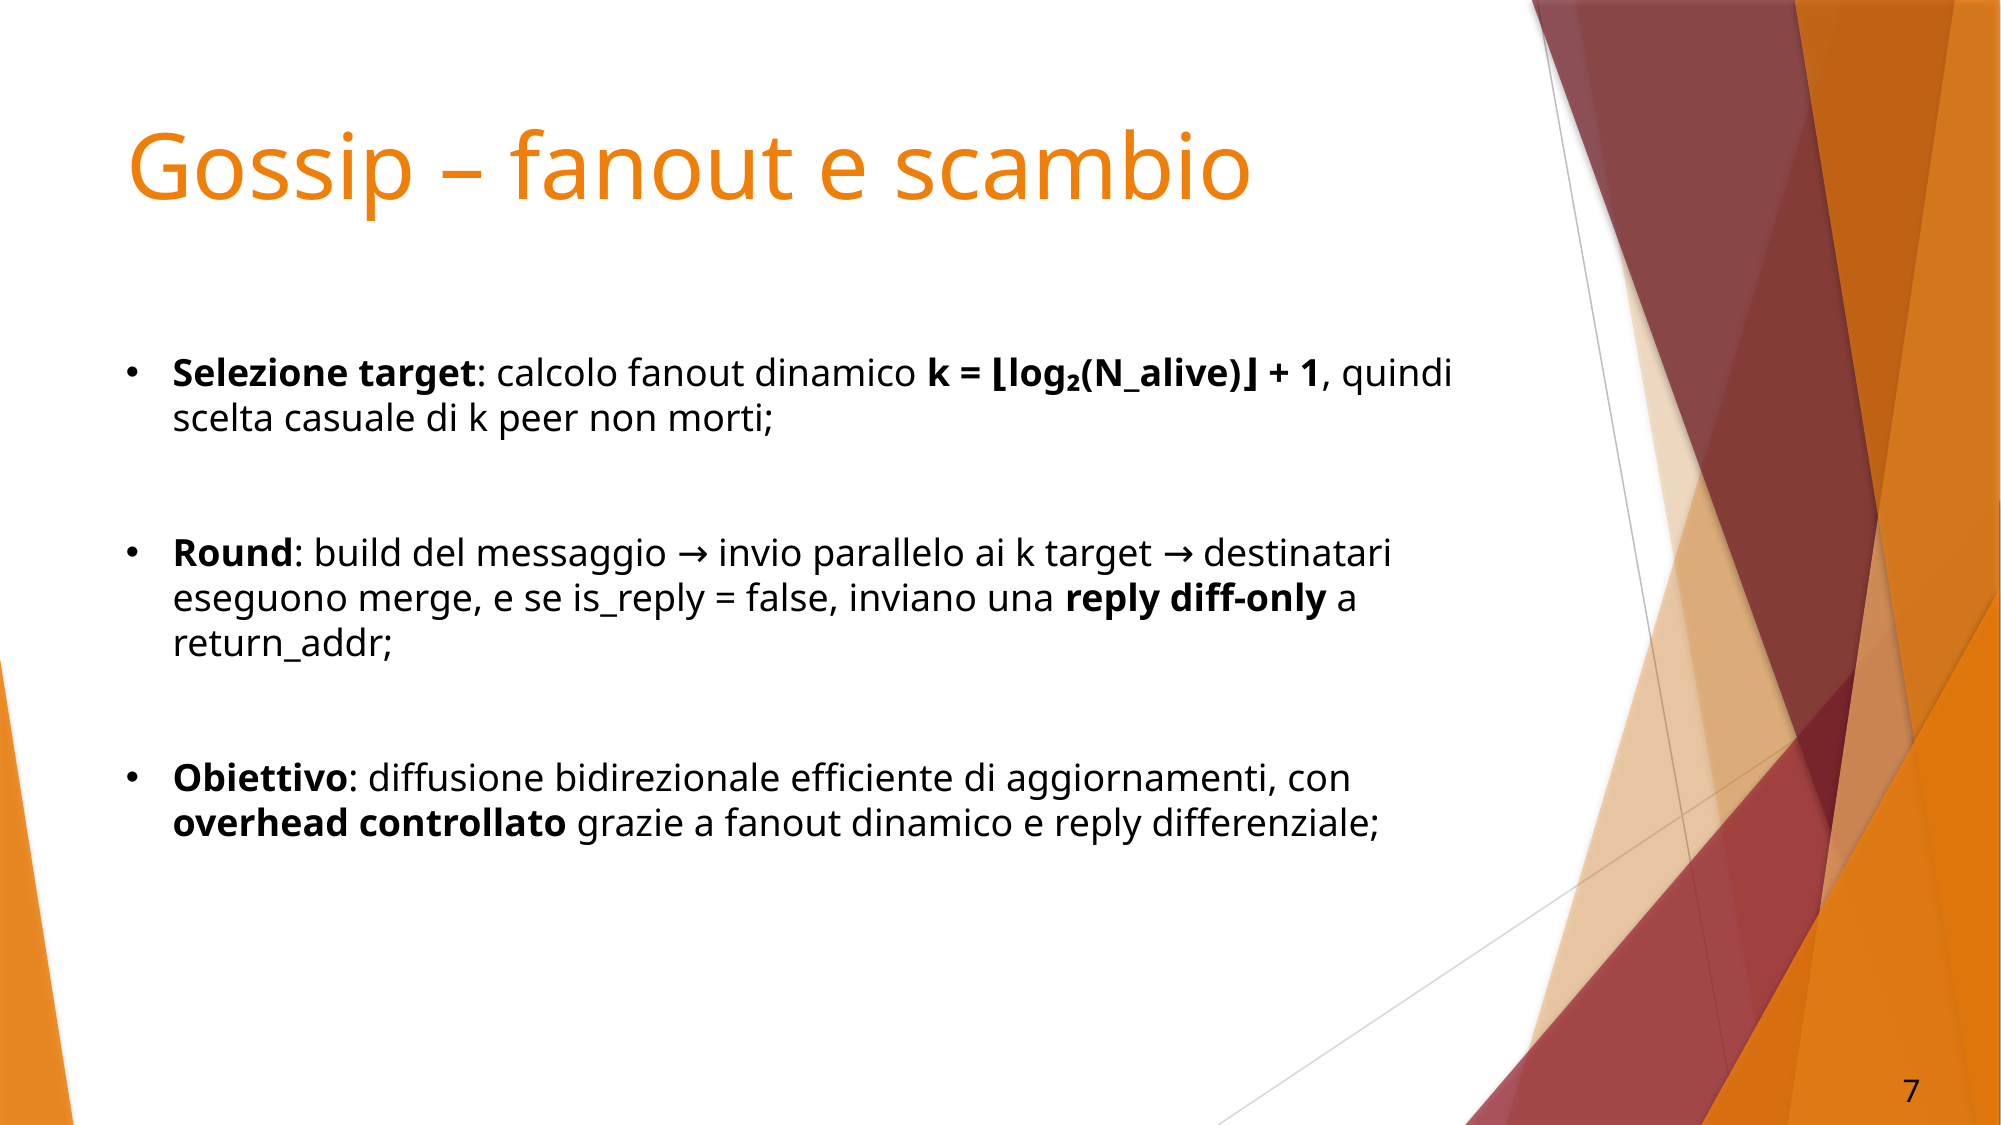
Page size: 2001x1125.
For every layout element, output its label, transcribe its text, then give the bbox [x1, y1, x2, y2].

text_box Selezione target: calcolo fanout dinamico k = ⌊log₂(N_alive)⌋ + 1, quindi scelta casuale di k peer non morti; Round: build del messaggio → invio parallelo ai k target → destinatari eseguono merge, e se is_reply = false, inviano una reply diff-only a return_addr; Obiettivo: diffusione bidirezionale efficiente di aggiornamenti, con overhead controllato grazie a fanout dinamico e reply differenziale; [111, 341, 1487, 852]
text_box Gossip – fanout e scambio [111, 99, 1522, 317]
text_box 7 [1887, 1063, 2000, 1124]
